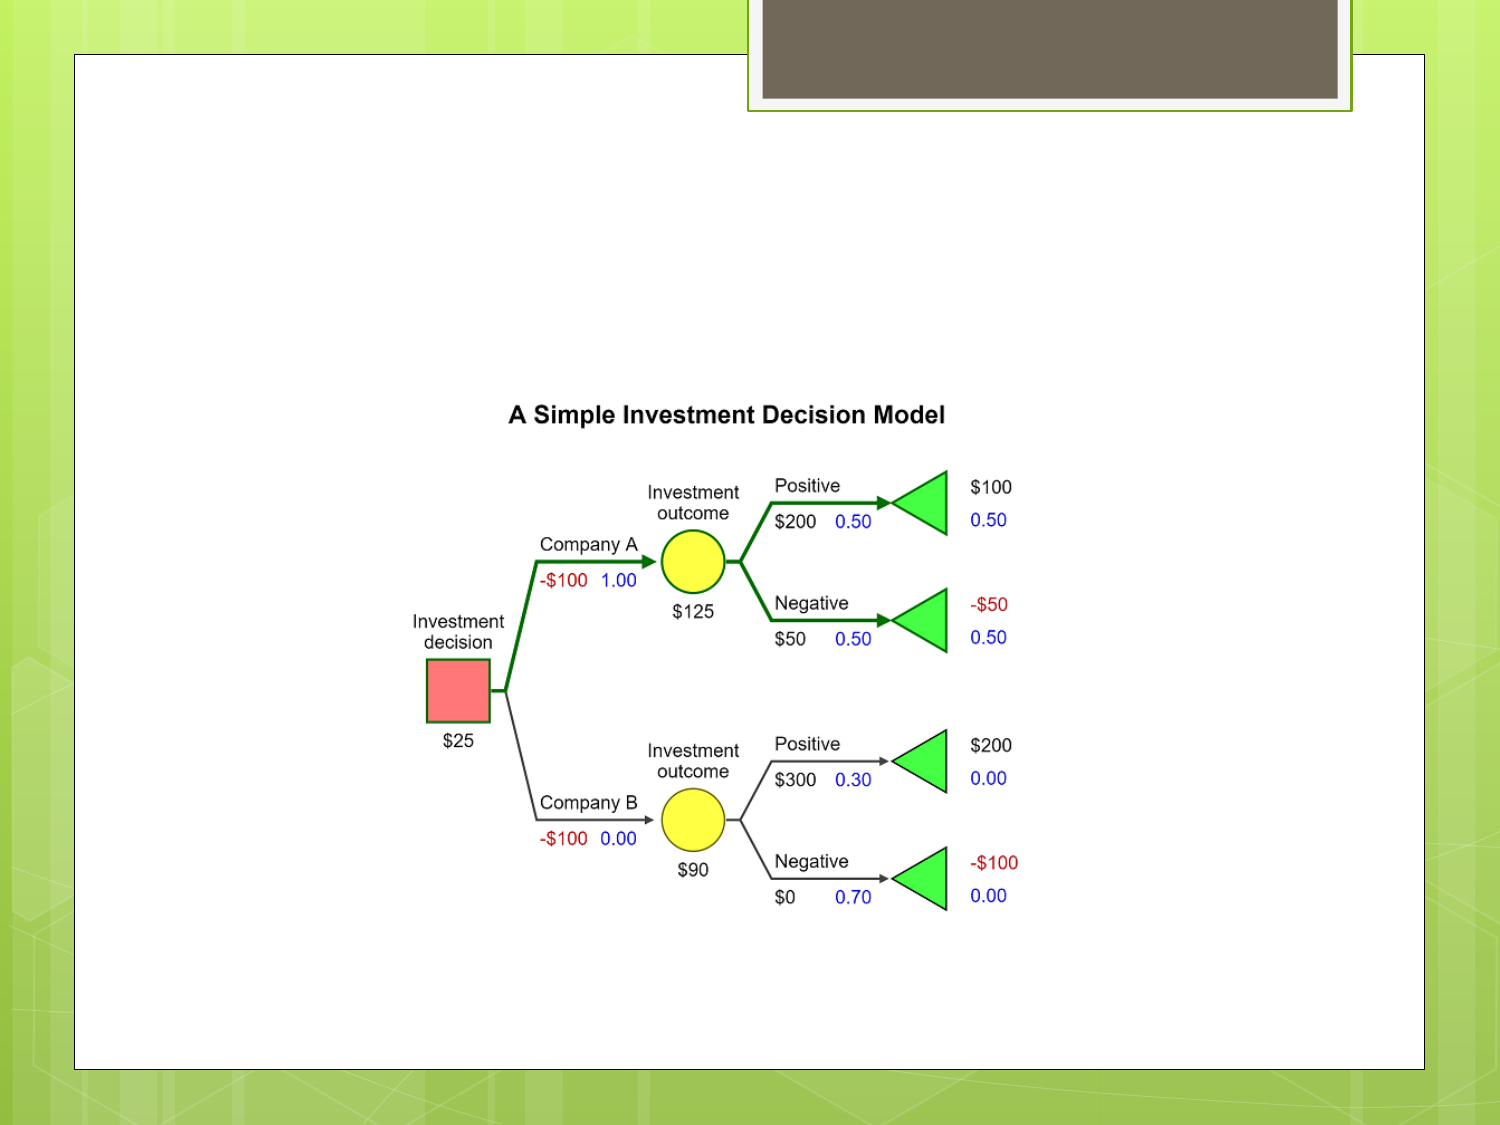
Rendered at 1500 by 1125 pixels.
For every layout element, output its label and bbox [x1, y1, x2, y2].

list [388, 380, 1066, 957]
